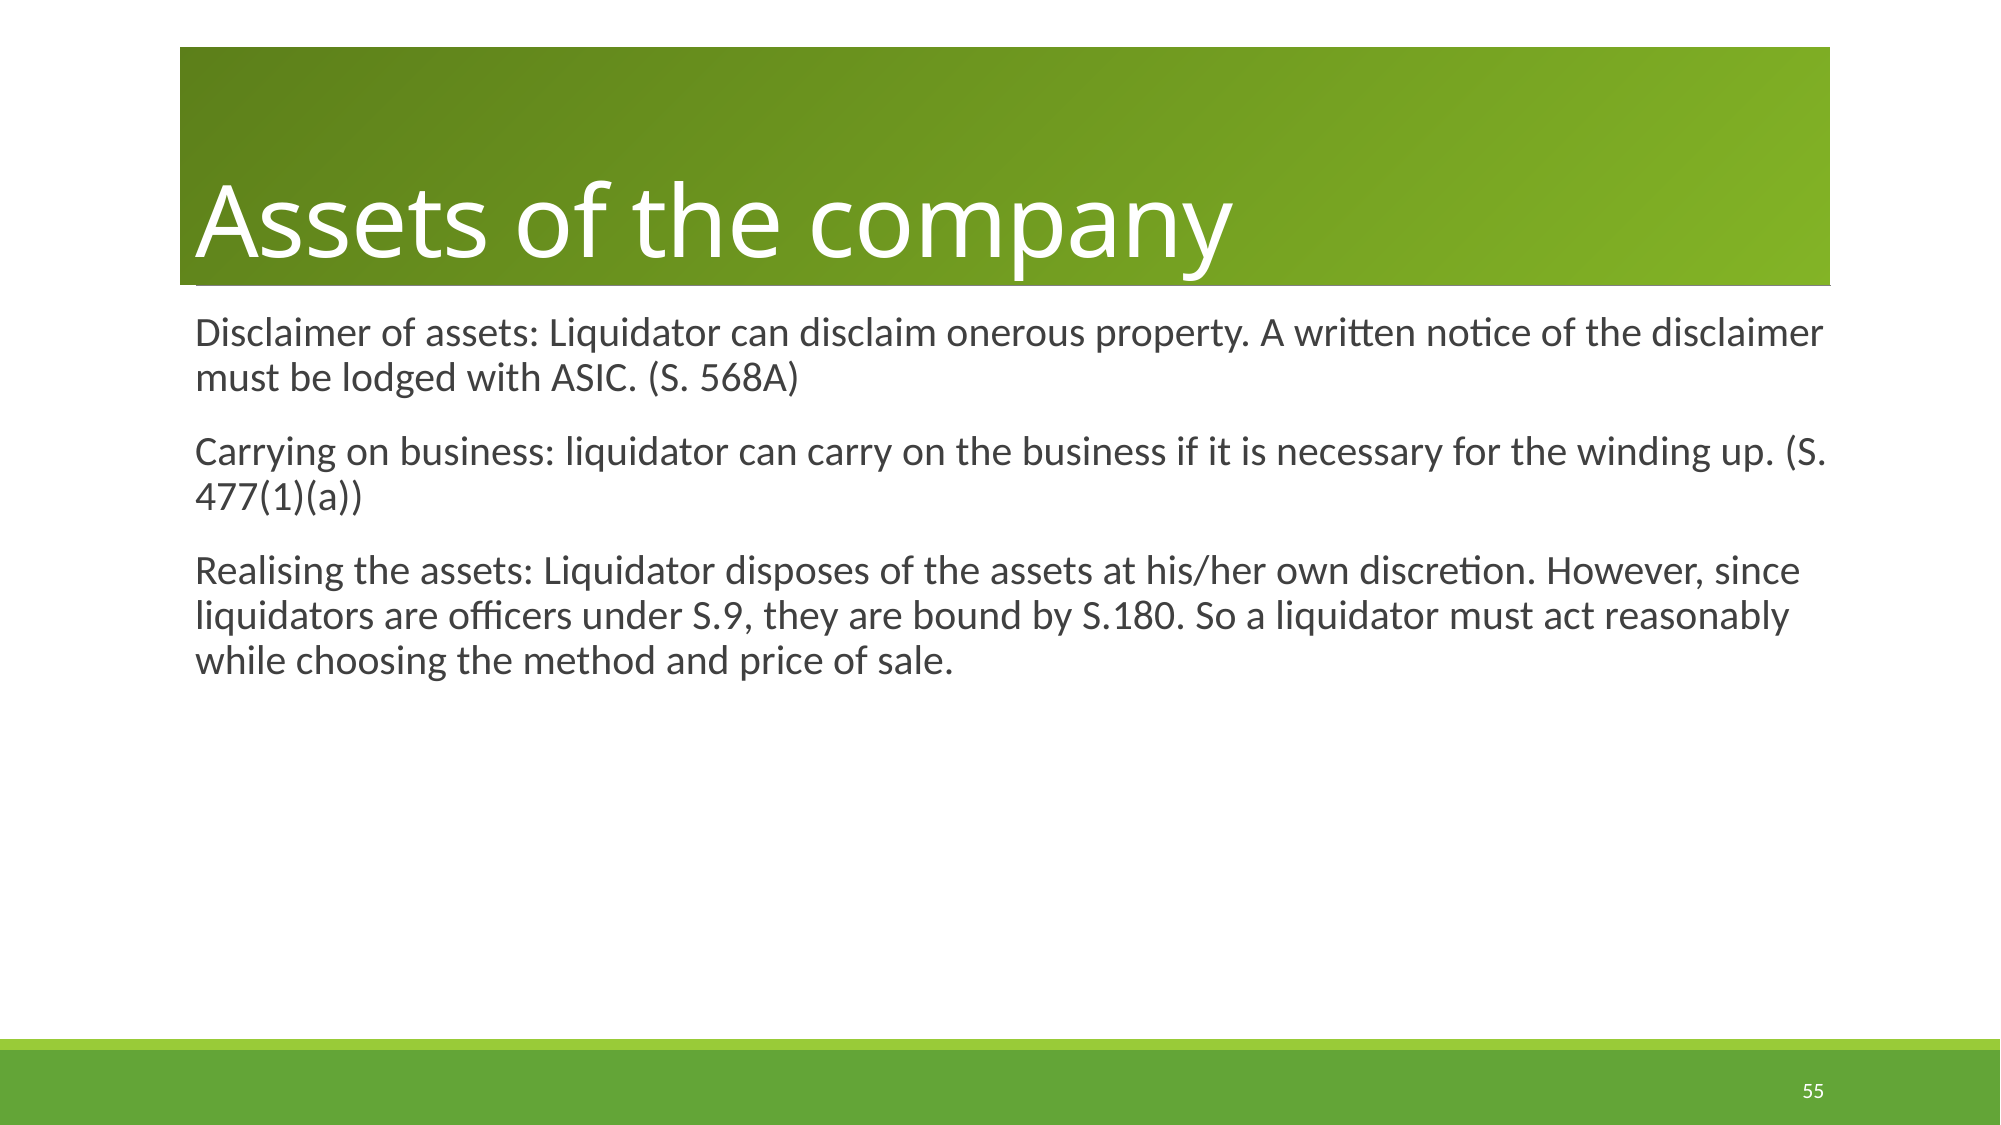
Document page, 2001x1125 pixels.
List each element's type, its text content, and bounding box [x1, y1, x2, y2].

slide_number 55 [1624, 1059, 1840, 1120]
title Assets of the company [180, 47, 1830, 285]
list Disclaimer of assets: Liquidator can disclaim onerous property. A written notice of the disclaimer must be lodged with ASIC. (S. 568A) Carrying on business: liquidator can carry on the business if it is necessary for the winding up. (S. 477(1)(a)) Realising the assets: Liquidator disposes of the assets at his/her own discretion. However, since liquidators are officers under S.9, they are bound by S.180. So a liquidator must act reasonably while choosing the method and price of sale. [180, 302, 1830, 963]
